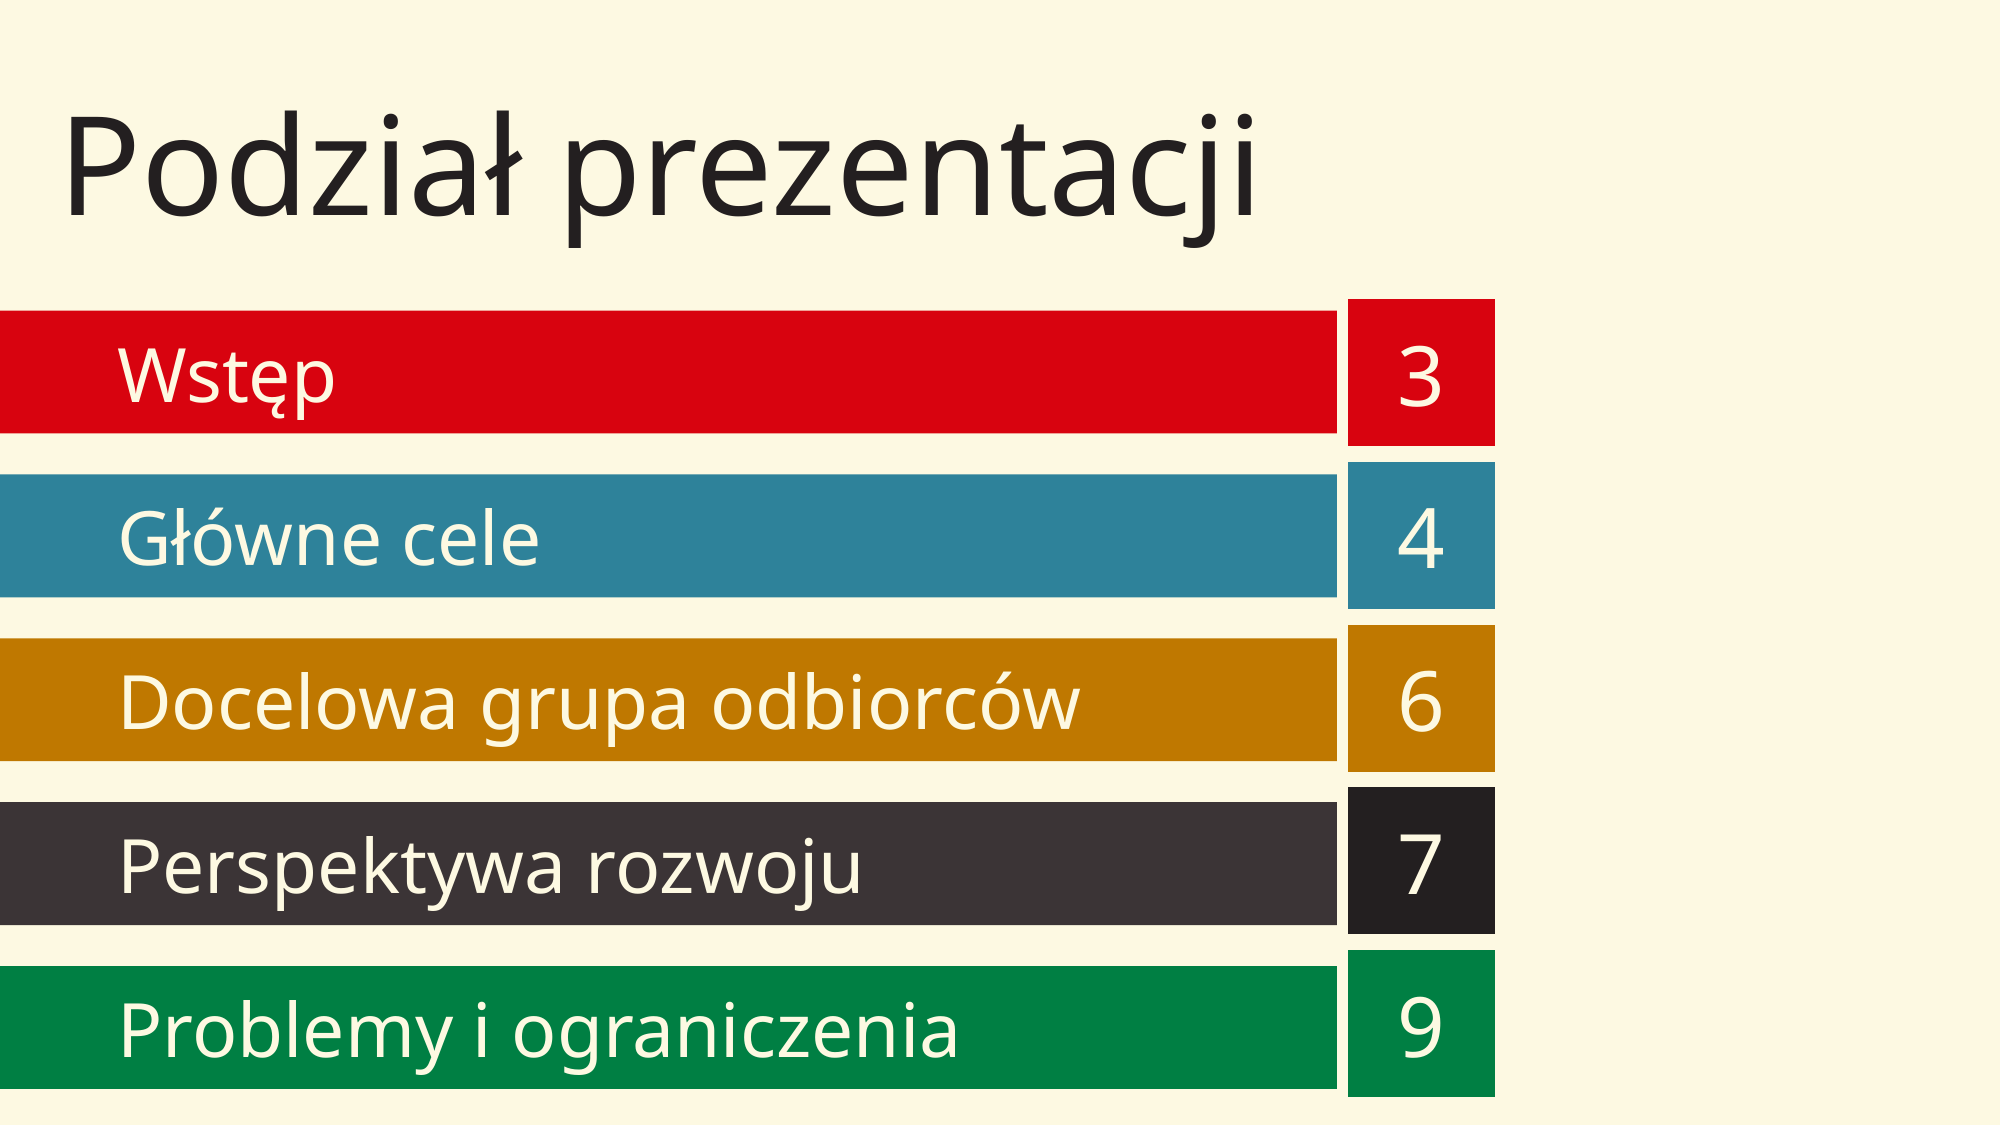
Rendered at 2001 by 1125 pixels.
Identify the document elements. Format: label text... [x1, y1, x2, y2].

list 7 [1337, 777, 1505, 942]
list 4 [1337, 452, 1505, 617]
list Wstęp [0, 310, 1337, 434]
title Podział prezentacji [43, 61, 1500, 280]
list 9 [1337, 940, 1505, 1108]
list 3 [1337, 289, 1505, 454]
list Perspektywa rozwoju [0, 802, 1337, 926]
list Problemy i ograniczenia [0, 966, 1337, 1089]
list 6 [1337, 614, 1505, 779]
list Docelowa grupa odbiorców [0, 638, 1337, 762]
list Główne cele [0, 474, 1337, 598]
